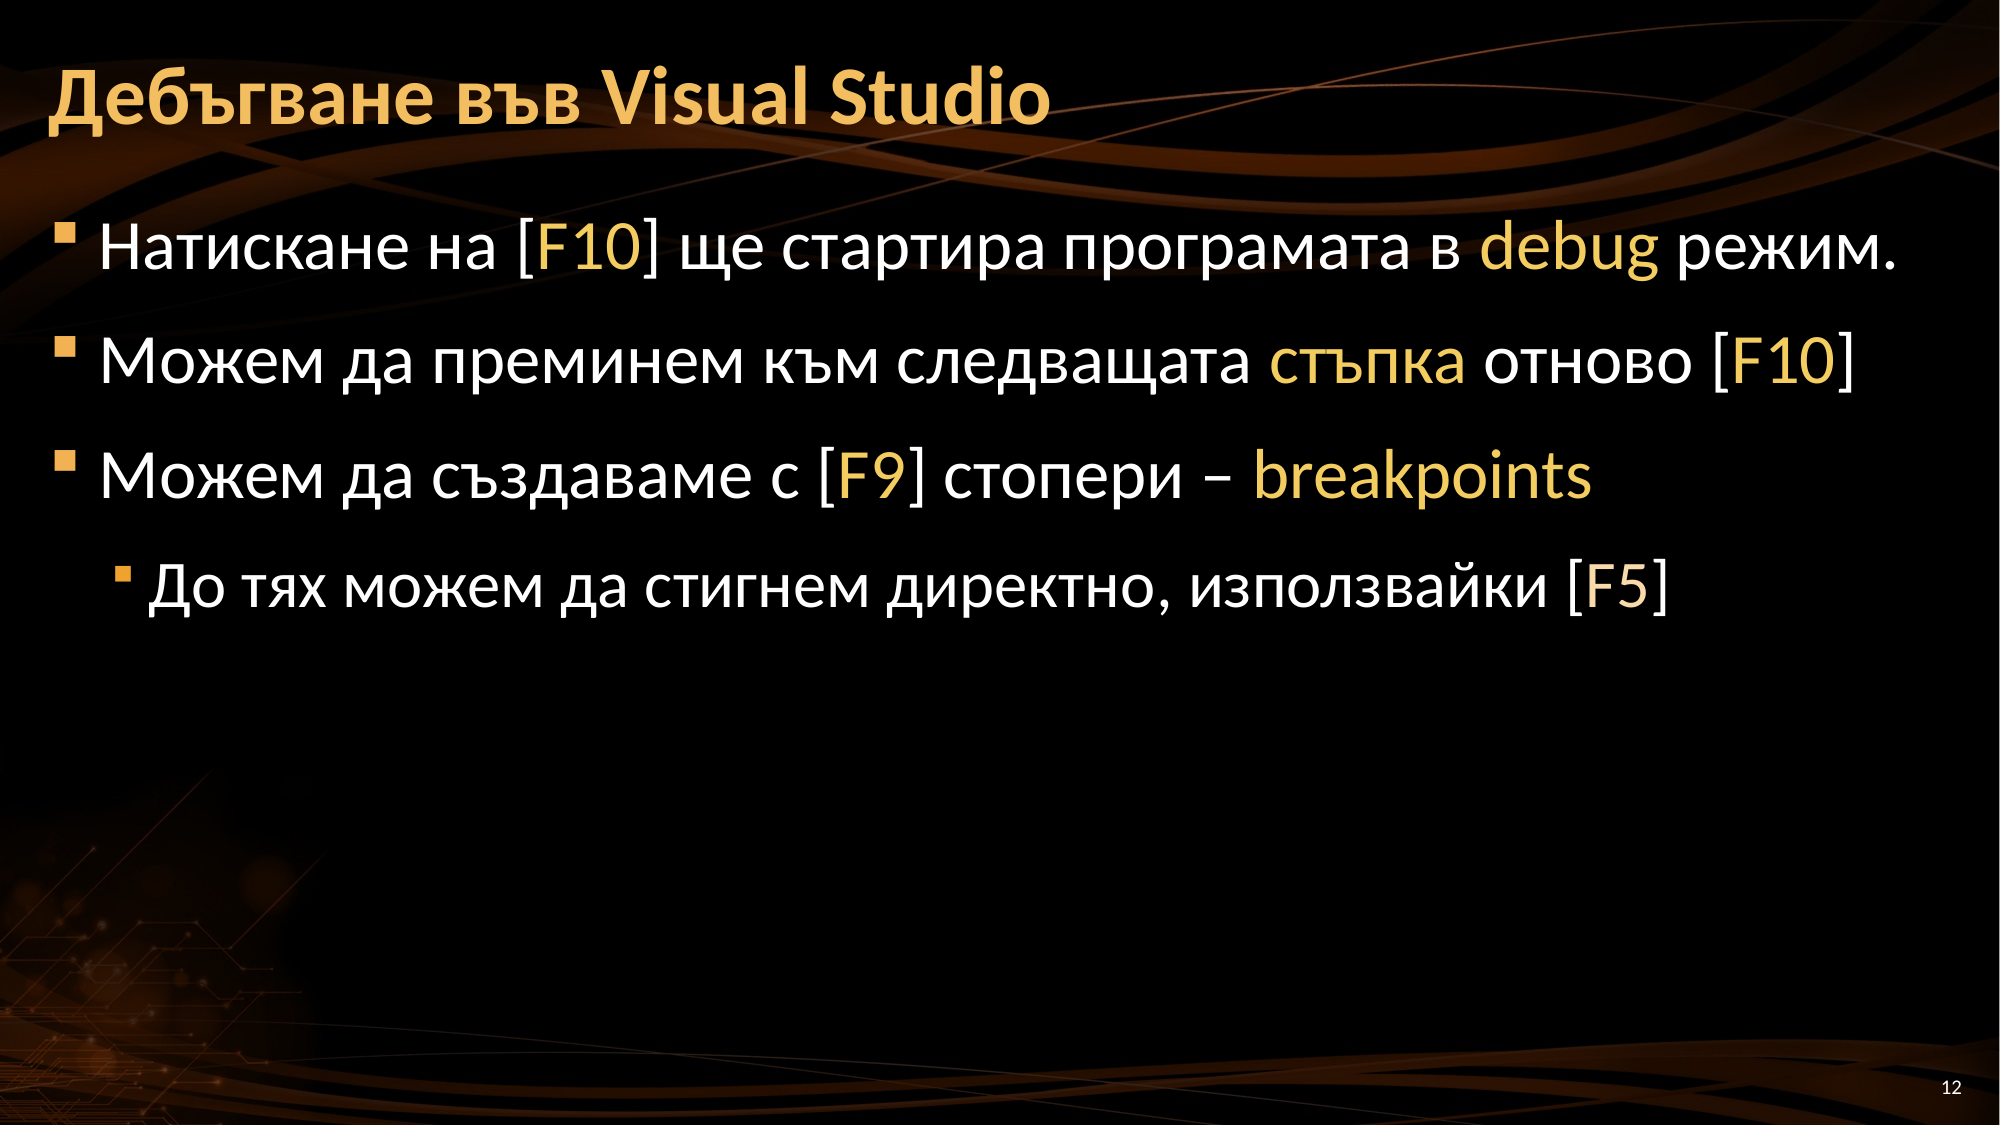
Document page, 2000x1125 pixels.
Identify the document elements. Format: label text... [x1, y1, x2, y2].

list Натискане на [F10] ще стартира програмата в debug режим. Можем да преминем към следващата стъпка отново [F10] Можем да създаваме с [F9] стопери – breakpoints До тях можем да стигнем директно, използвайки [F5] [31, 189, 1968, 1103]
slide_number 12 [1897, 1070, 1968, 1103]
title Дебъгване във Visual Studio [30, 6, 1968, 189]
picture [0, 0, 2000, 1125]
